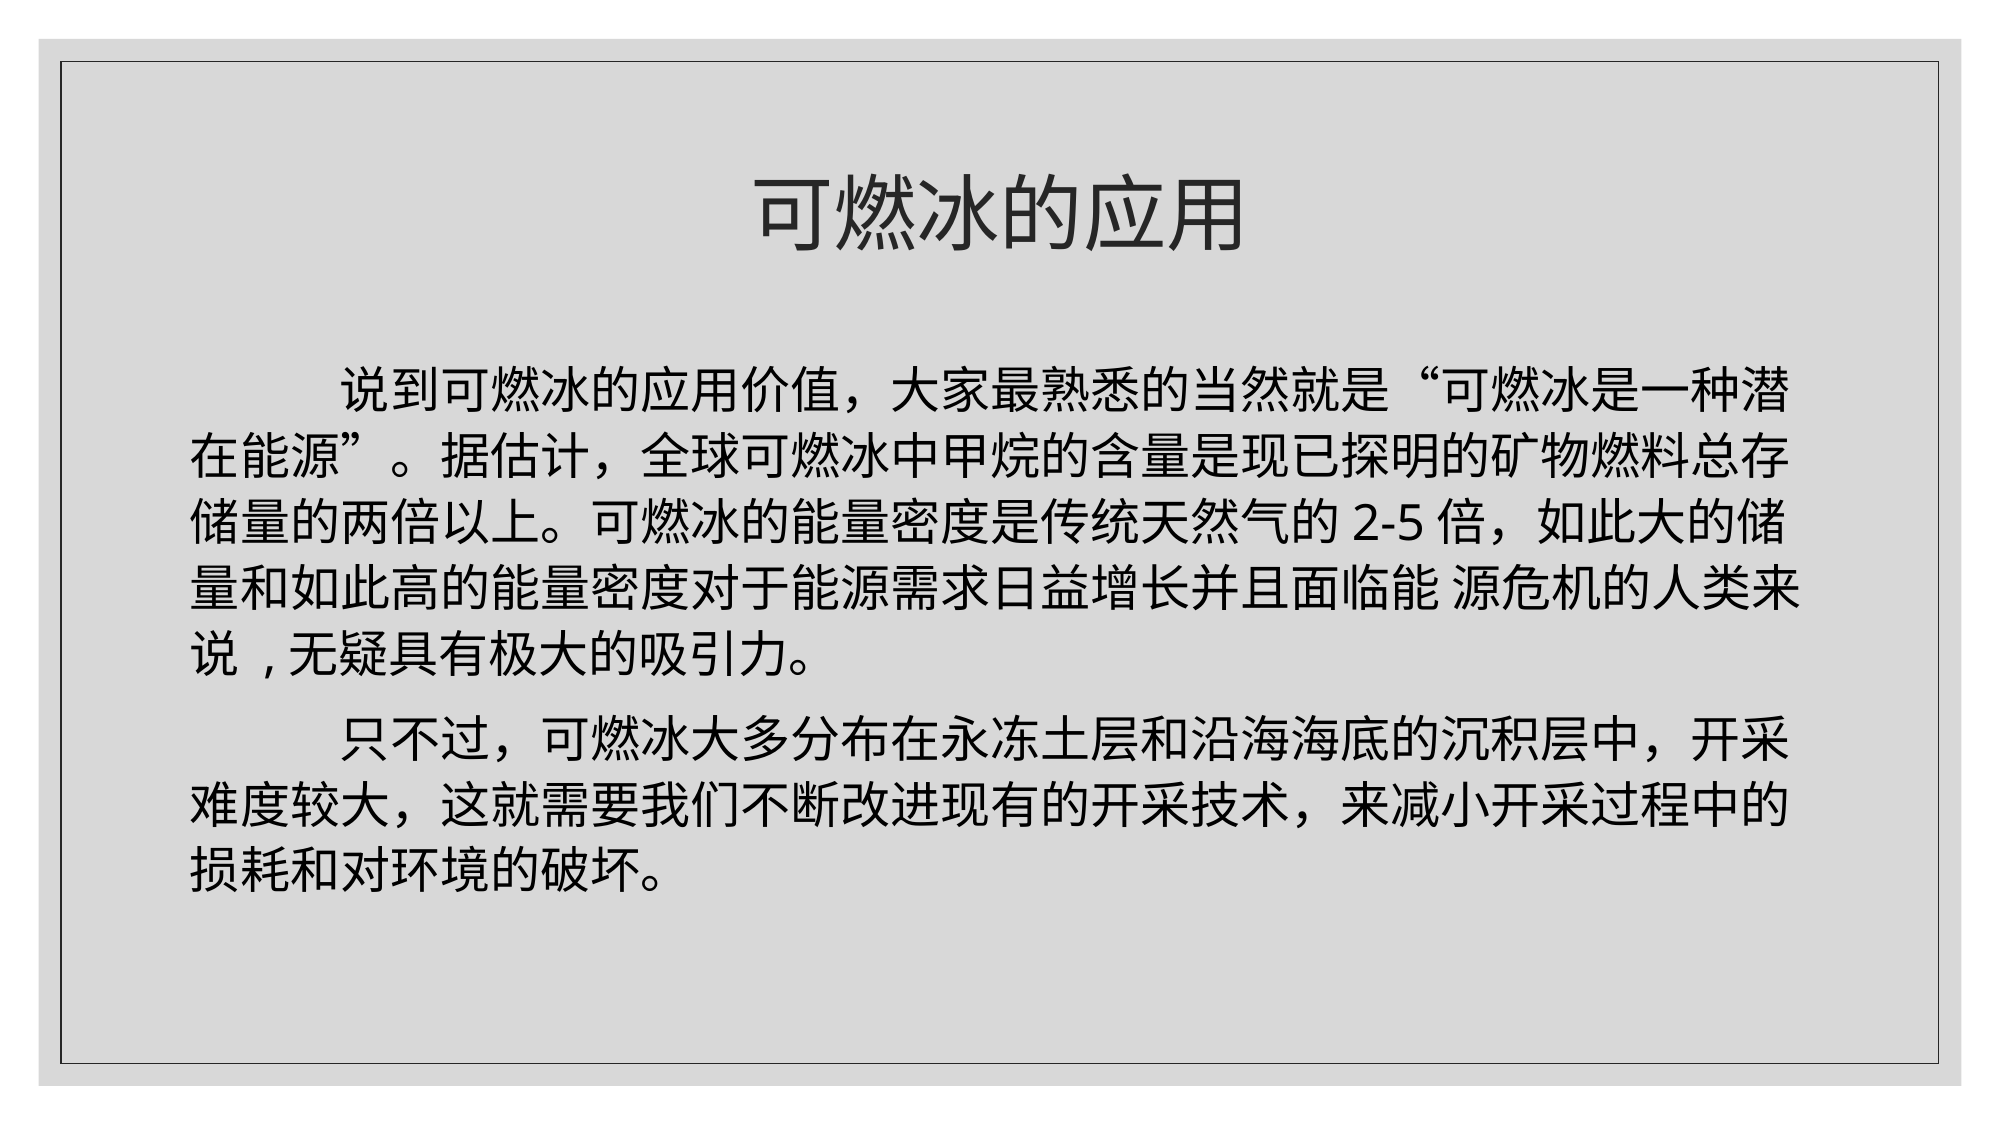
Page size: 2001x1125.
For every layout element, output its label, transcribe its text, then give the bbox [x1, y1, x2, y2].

title 可燃冰的应用 [174, 105, 1825, 331]
list 说到可燃冰的应用价值，大家最熟悉的当然就是“可燃冰是一种潜在能源”。据估计，全球可燃冰中甲烷的含量是现已探明的矿物燃料总存储量的两倍以上。可燃冰的能量密度是传统天然气的2-5倍，如此大的储量和如此高的能量密度对于能源需求日益增长并且面临能 源危机的人类来说 ,无疑具有极大的吸引力。 只不过，可燃冰大多分布在永冻土层和沿海海底的沉积层中，开采难度较大，这就需要我们不断改进现有的开采技术，来减小开采过程中的损耗和对环境的破坏。 [174, 345, 1825, 977]
